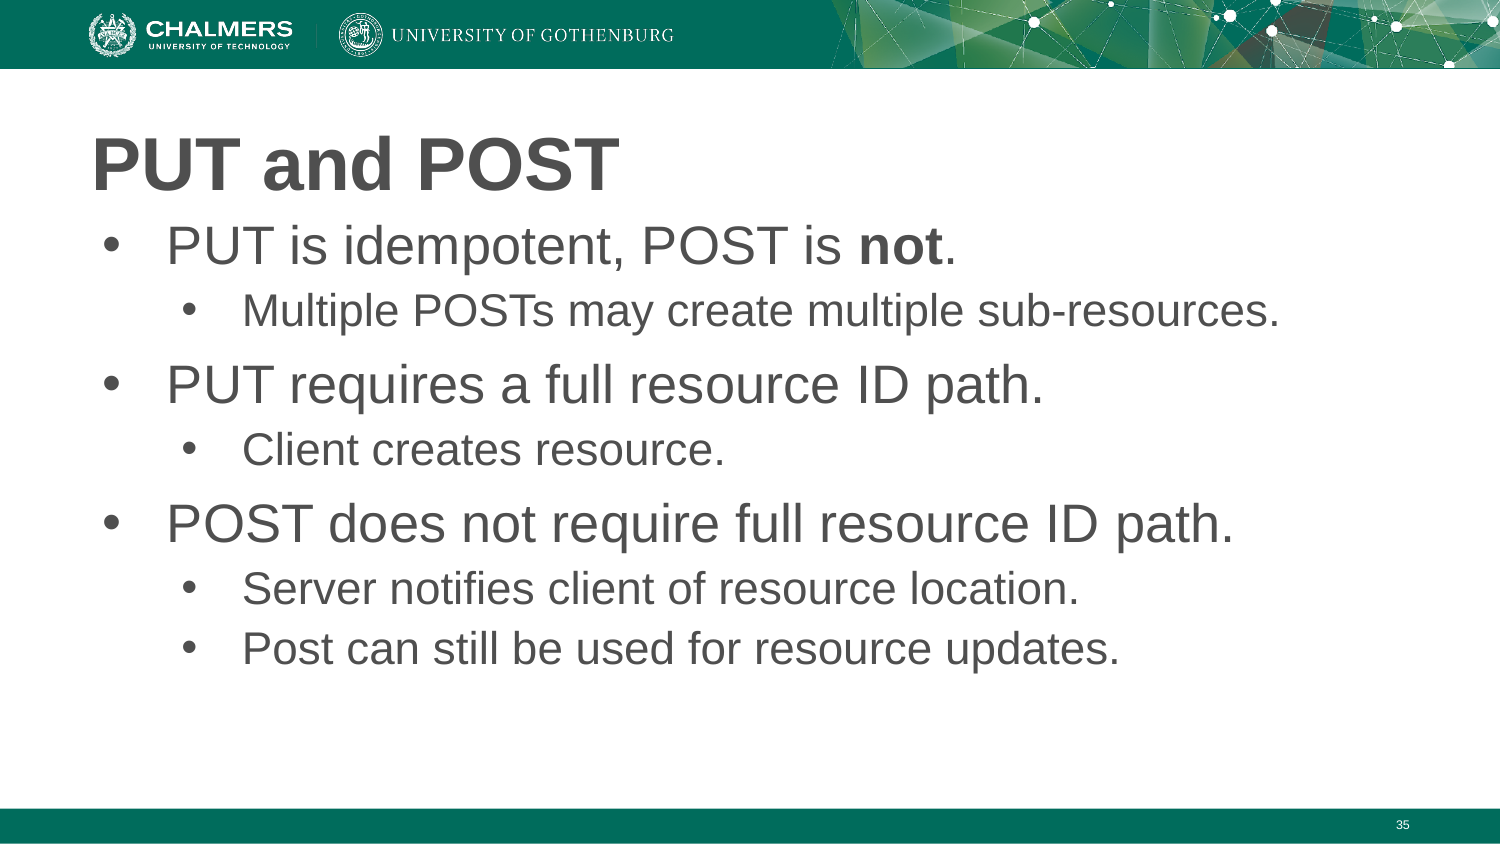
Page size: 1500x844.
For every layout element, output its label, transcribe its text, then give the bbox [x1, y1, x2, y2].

picture [759, 0, 1500, 68]
picture [64, 0, 696, 85]
slide_number ‹#› [1074, 809, 1425, 844]
list PUT is idempotent, POST is not. Multiple POSTs may create multiple sub-resources. PUT requires a full resource ID path. Client creates resource. POST does not require full resource ID path. Server notifies client of resource location. Post can still be used for resource updates. [76, 210, 1425, 782]
title PUT and POST [76, 100, 1425, 210]
